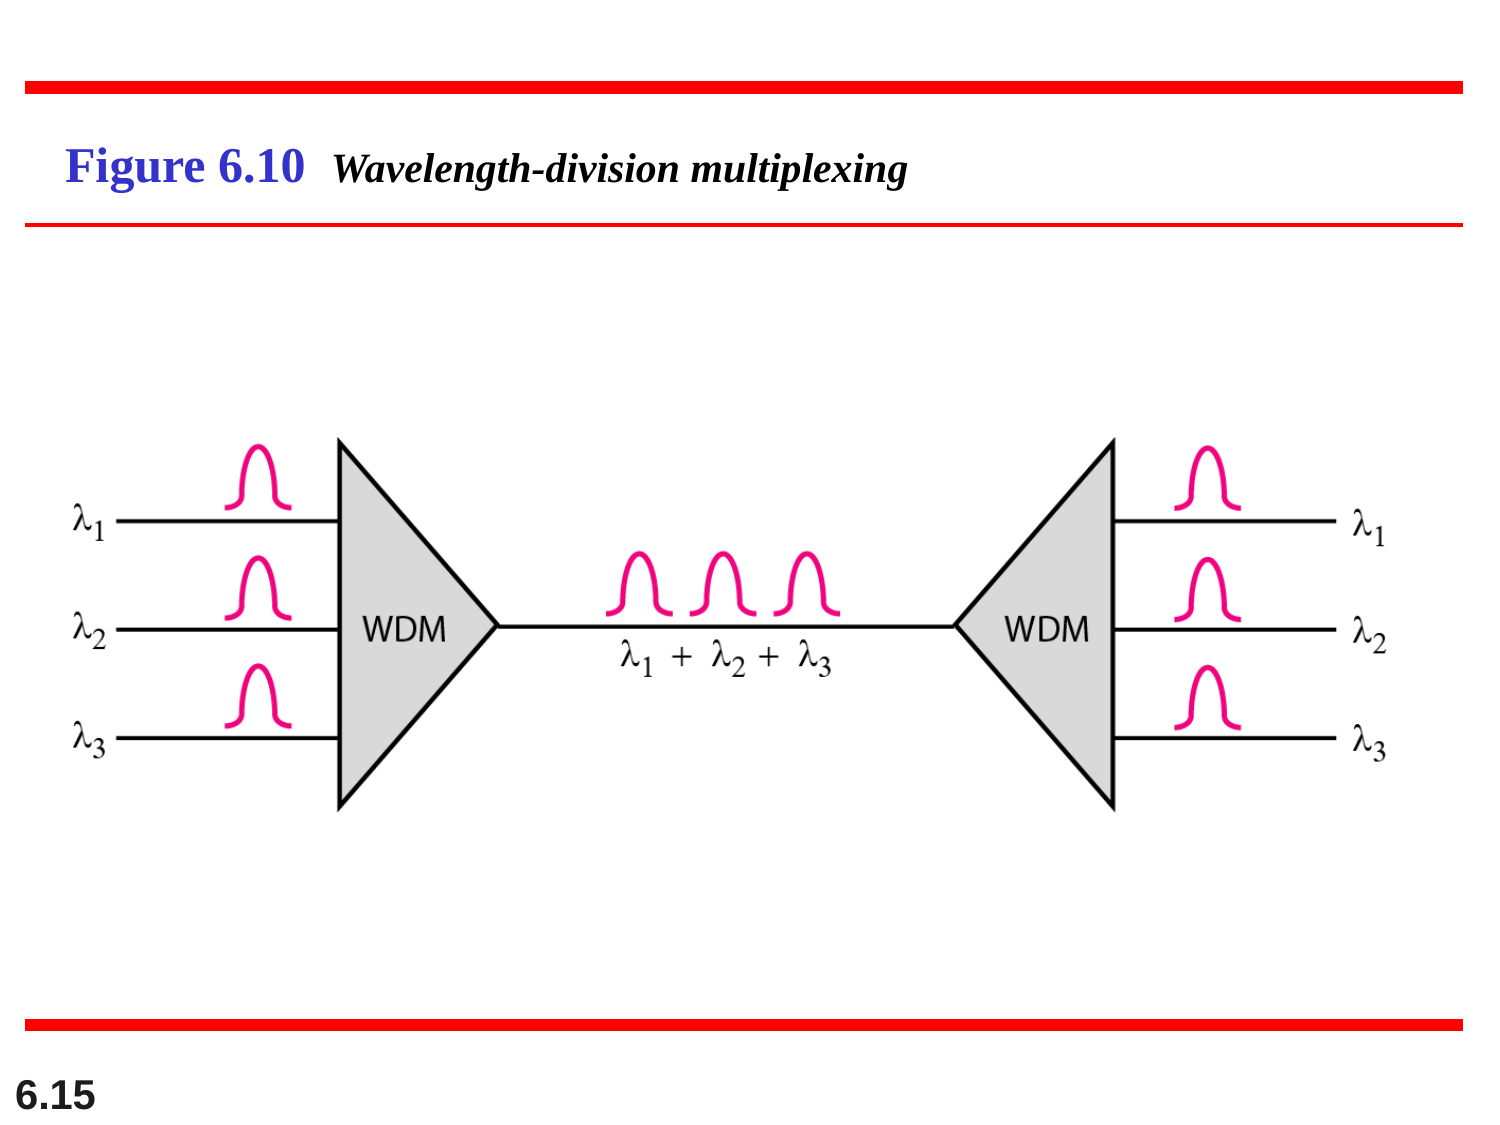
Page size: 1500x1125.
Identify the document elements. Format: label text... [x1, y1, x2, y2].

text_box 6.15 [0, 1049, 313, 1125]
text_box Figure 6.10 Wavelength-division multiplexing [50, 124, 925, 200]
picture [72, 437, 1388, 813]
